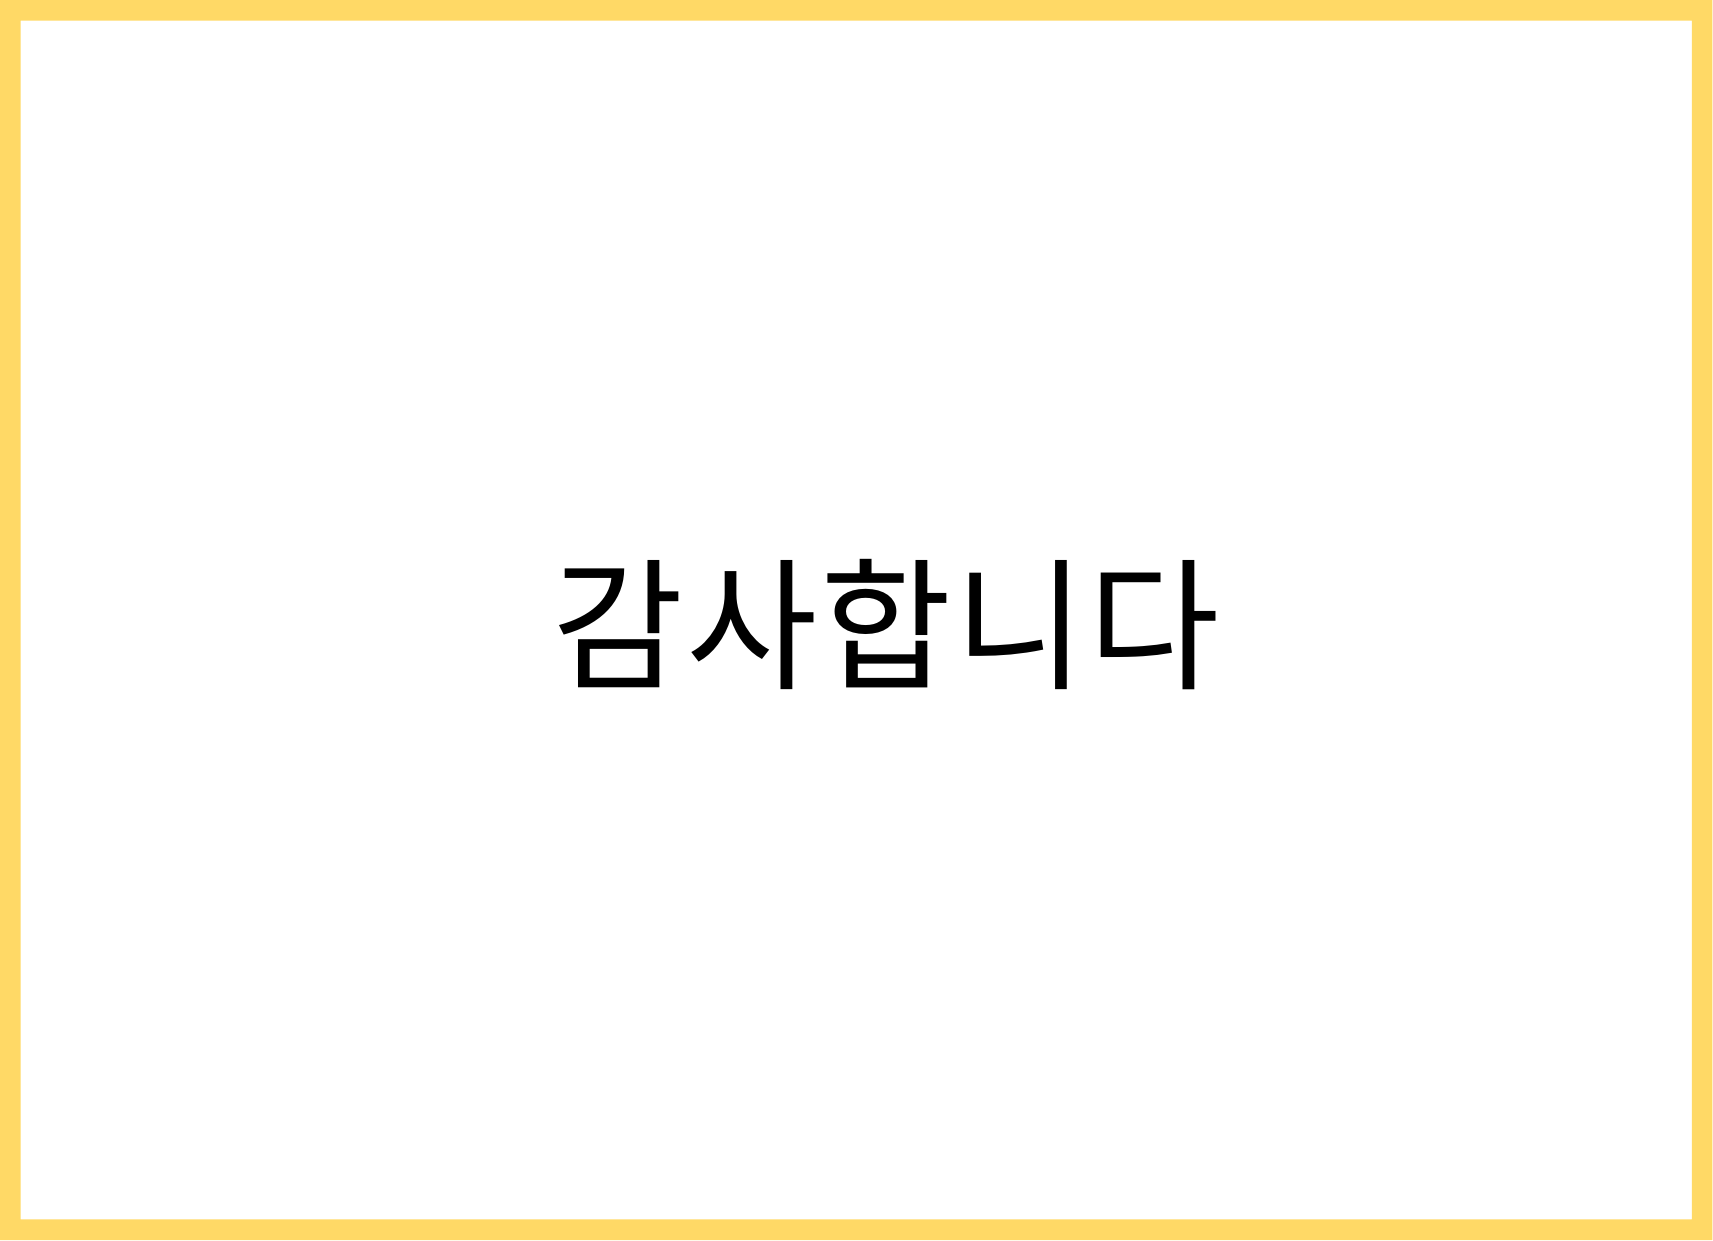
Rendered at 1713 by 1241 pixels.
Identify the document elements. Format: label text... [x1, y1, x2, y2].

title 감사합니다 [133, 515, 1611, 725]
text_box [0, 0, 1713, 1241]
